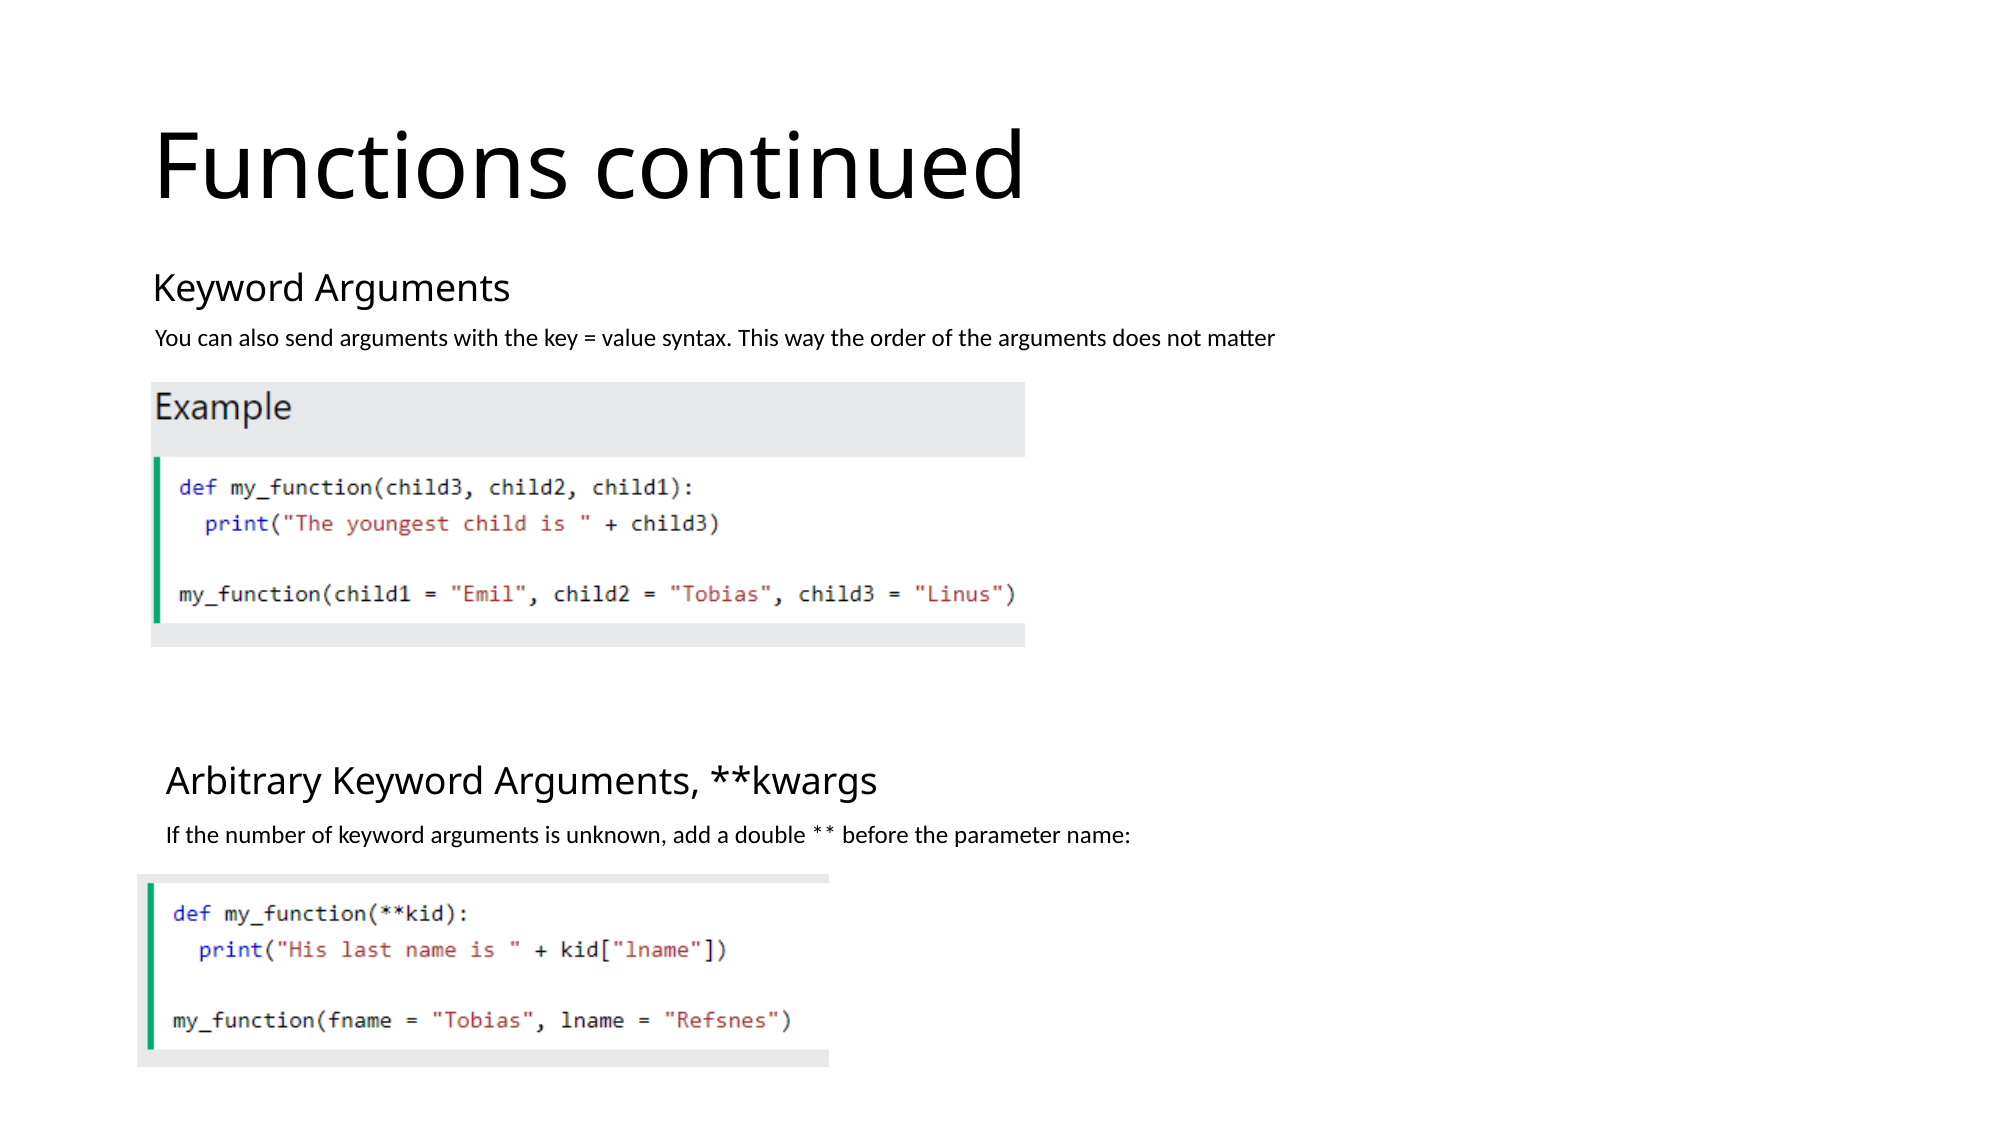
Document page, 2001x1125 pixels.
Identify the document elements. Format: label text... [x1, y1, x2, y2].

text_box If the number of keyword arguments is unknown, add a double ** before the parameter name: [151, 811, 1151, 857]
picture [137, 874, 829, 1067]
text_box Arbitrary Keyword Arguments, **kwargs [151, 749, 1151, 810]
title Functions continued [137, 59, 1863, 278]
text_box Keyword Arguments [137, 256, 1138, 317]
picture [151, 382, 1025, 647]
list You can also send arguments with the key = value syntax. This way the order of the arguments does not matter [140, 317, 1866, 835]
